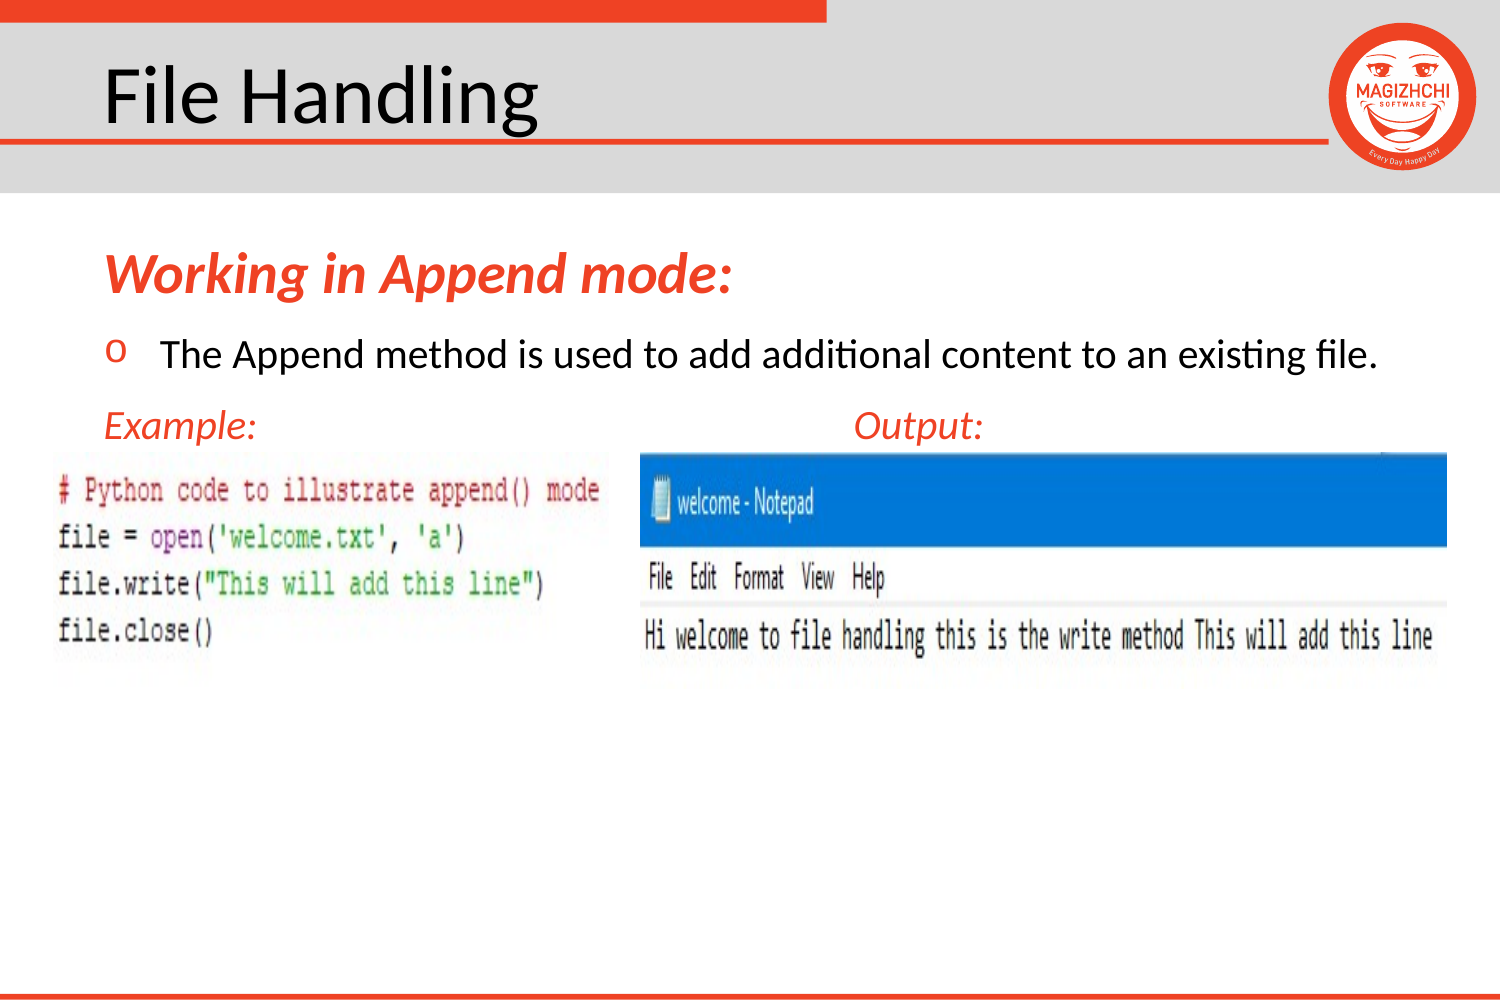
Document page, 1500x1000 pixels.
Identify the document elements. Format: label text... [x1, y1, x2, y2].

title File Handling [88, 53, 1418, 140]
picture [640, 452, 1447, 689]
picture [53, 452, 609, 689]
list Working in Append mode: The Append method is used to add additional content to an existing file. Example: Output: [88, 228, 1397, 863]
